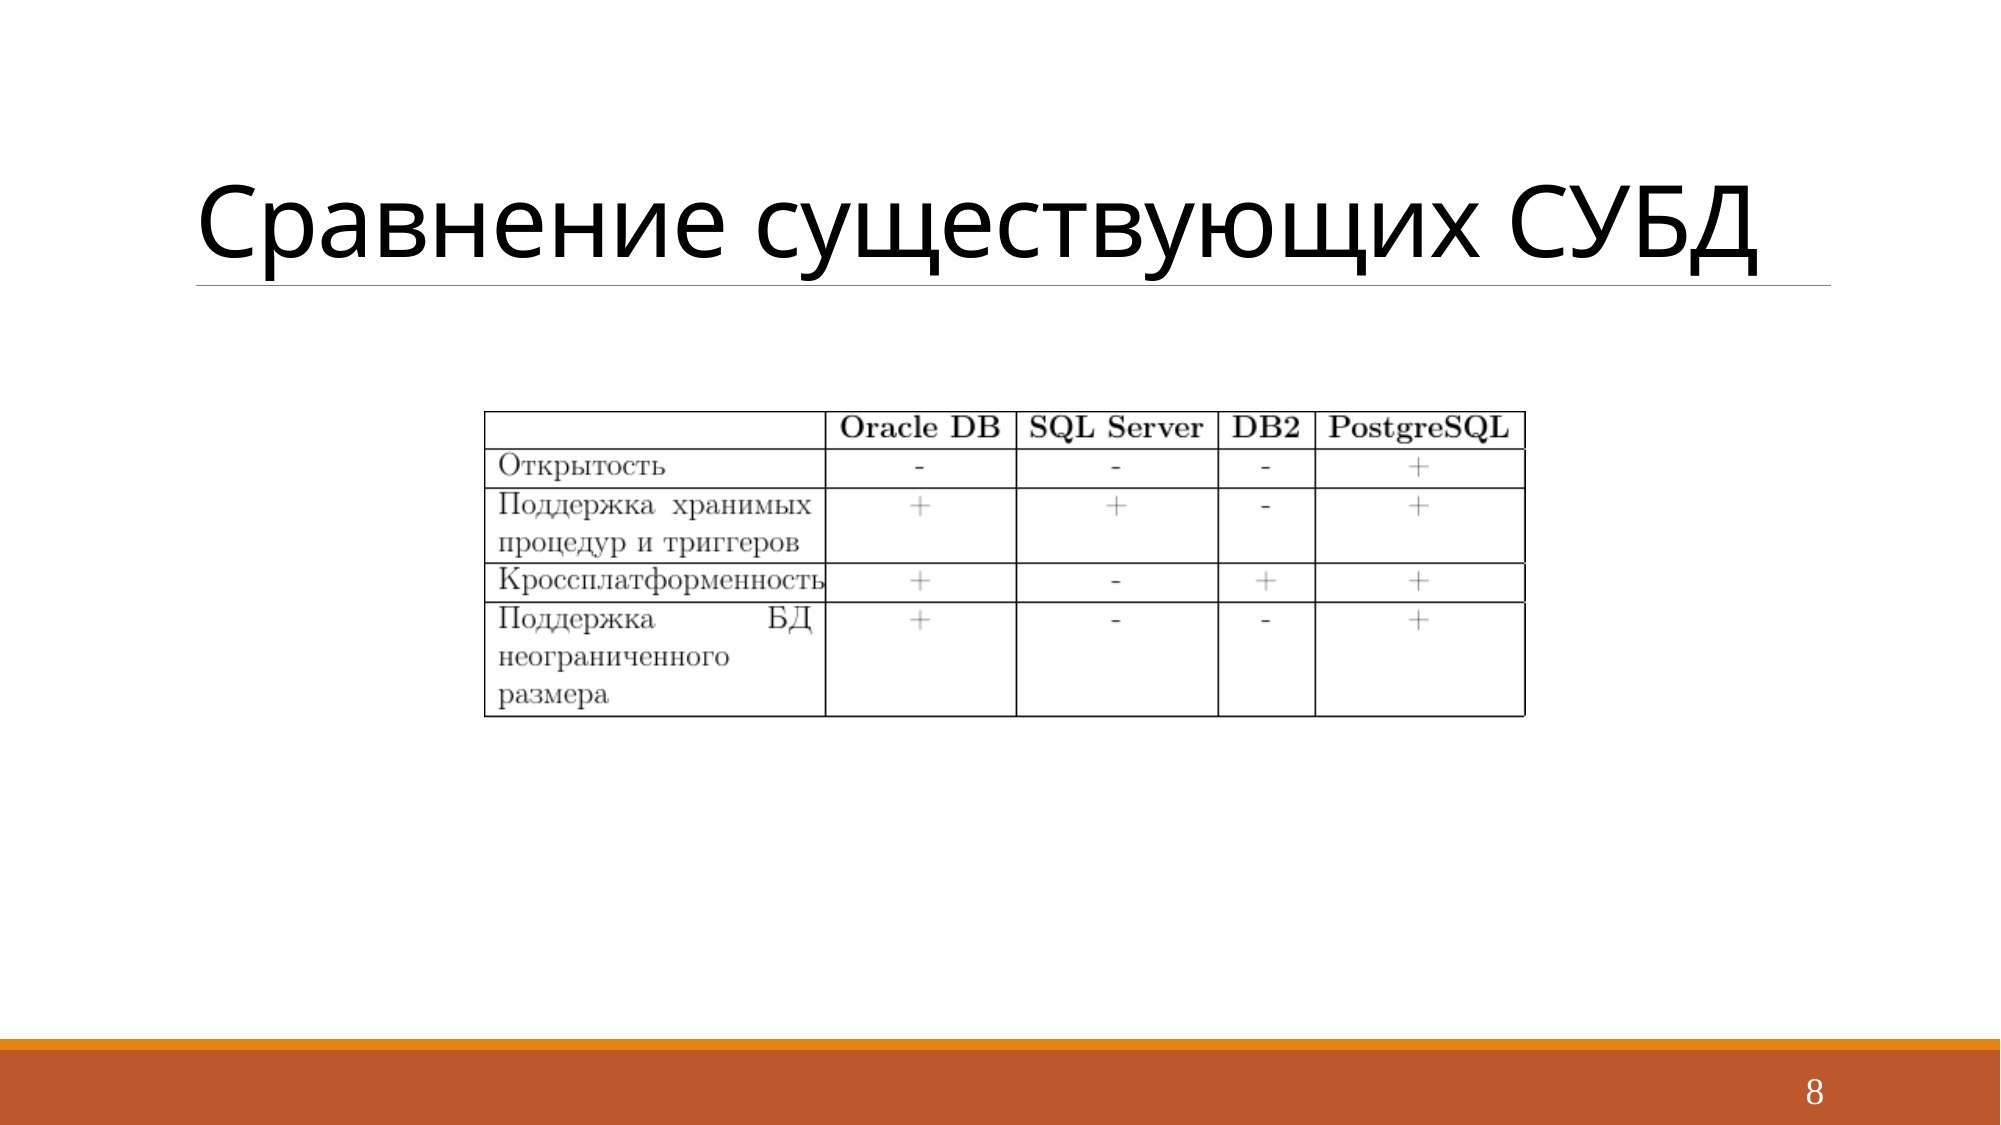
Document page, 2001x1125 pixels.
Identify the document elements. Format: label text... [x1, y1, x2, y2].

title Сравнение существующих СУБД [180, 47, 1830, 285]
slide_number 8 [1624, 1059, 1840, 1120]
picture [484, 410, 1526, 720]
